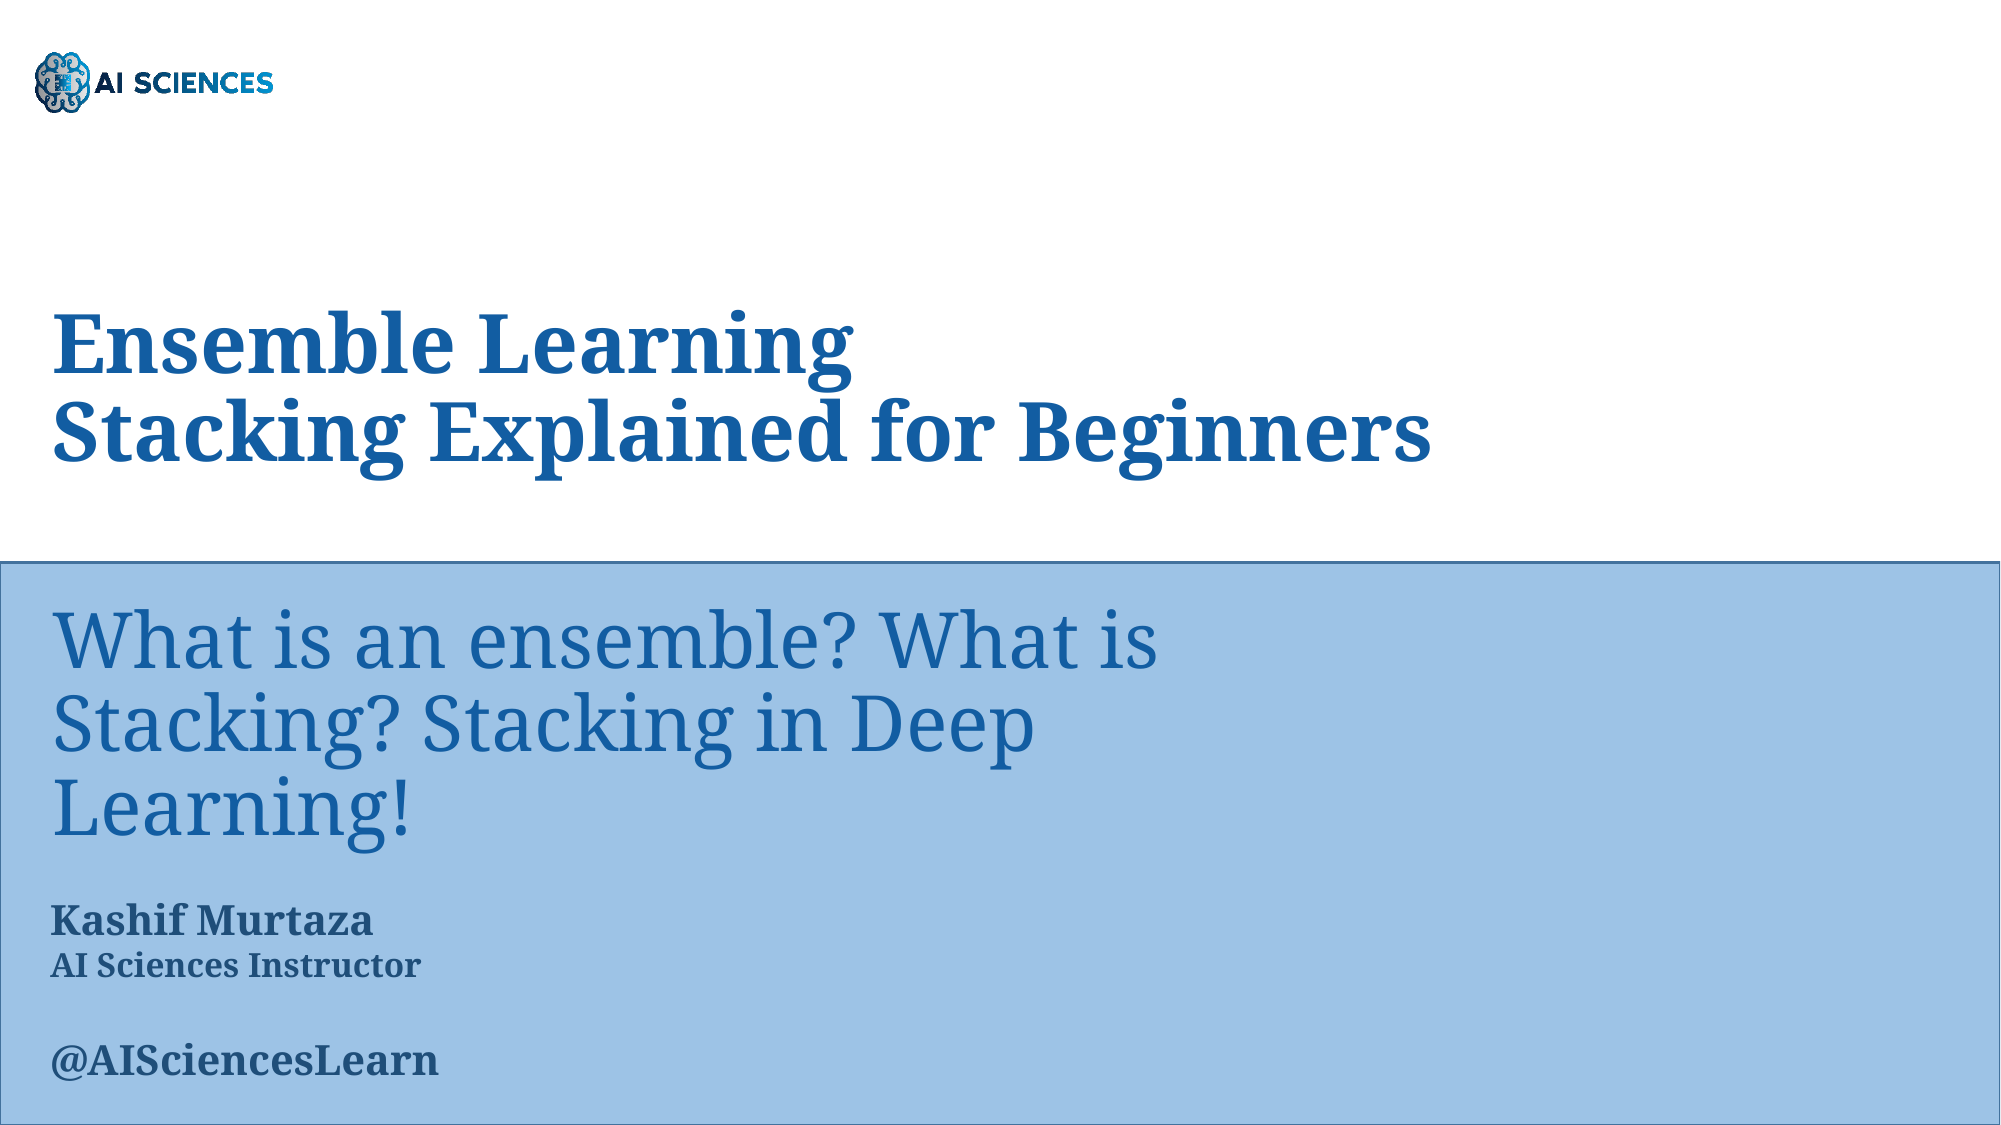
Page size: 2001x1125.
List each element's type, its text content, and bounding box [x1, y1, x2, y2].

text_box What is an ensemble? What is Stacking? Stacking in Deep Learning! [37, 593, 1281, 862]
picture [67, 56, 77, 67]
picture [35, 52, 273, 113]
text_box Ensemble Learning Stacking Explained for Beginners [37, 295, 1474, 563]
picture [79, 89, 86, 99]
picture [264, 77, 273, 82]
